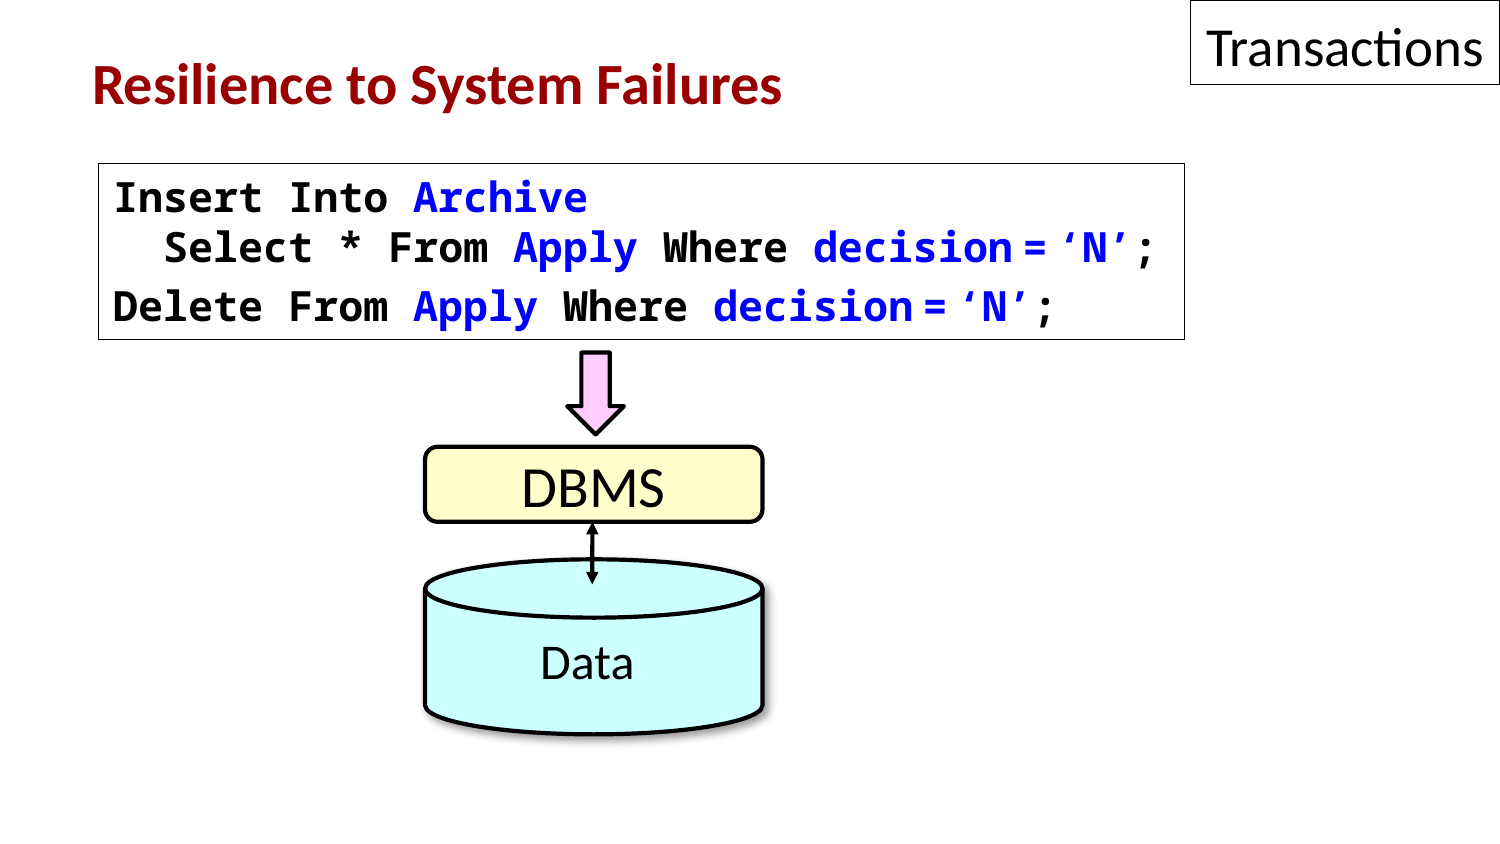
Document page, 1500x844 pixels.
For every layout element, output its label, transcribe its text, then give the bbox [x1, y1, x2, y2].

text_box Transactions [1190, 0, 1500, 85]
text_box Insert Into Archive Select * From Apply Where decision = ‘N’; Delete From Apply Where decision = ‘N’; [98, 163, 1185, 340]
text_box [565, 350, 626, 437]
text_box [422, 557, 765, 737]
text_box Data [525, 621, 650, 697]
text_box DBMS [422, 444, 765, 524]
text_box Resilience to System Failures [62, 46, 1425, 794]
